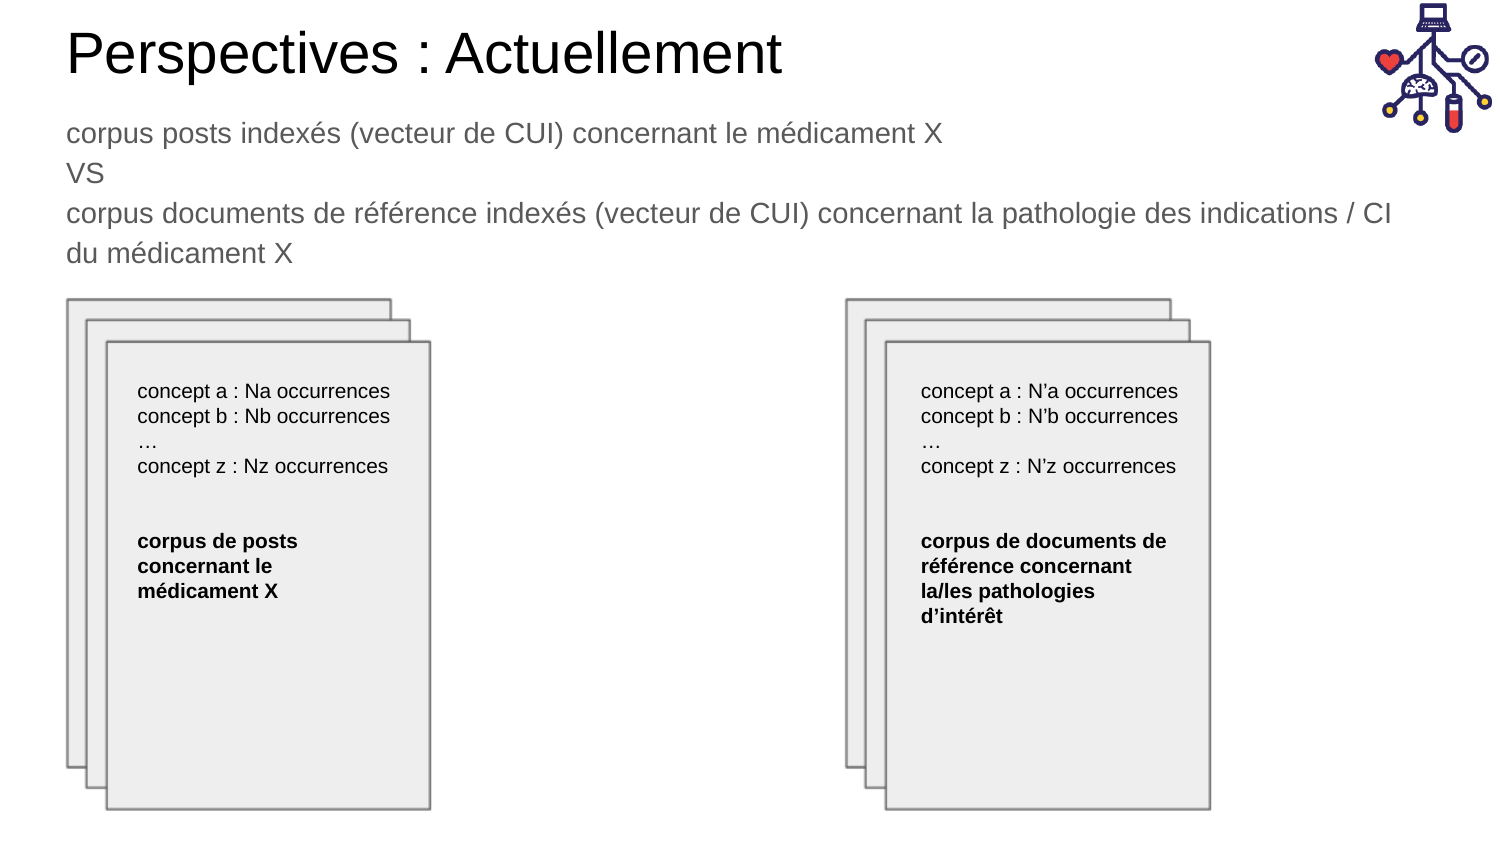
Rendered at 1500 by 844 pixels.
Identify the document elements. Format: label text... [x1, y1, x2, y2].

title Perspectives : Actuellement [51, 0, 1369, 93]
picture [59, 294, 440, 821]
list corpus posts indexés (vecteur de CUI) concernant le médicament X VS corpus documents de référence indexés (vecteur de CUI) concernant la pathologie des indications / CI du médicament X [51, 93, 1449, 844]
picture [1371, 0, 1500, 139]
picture [838, 294, 1220, 821]
